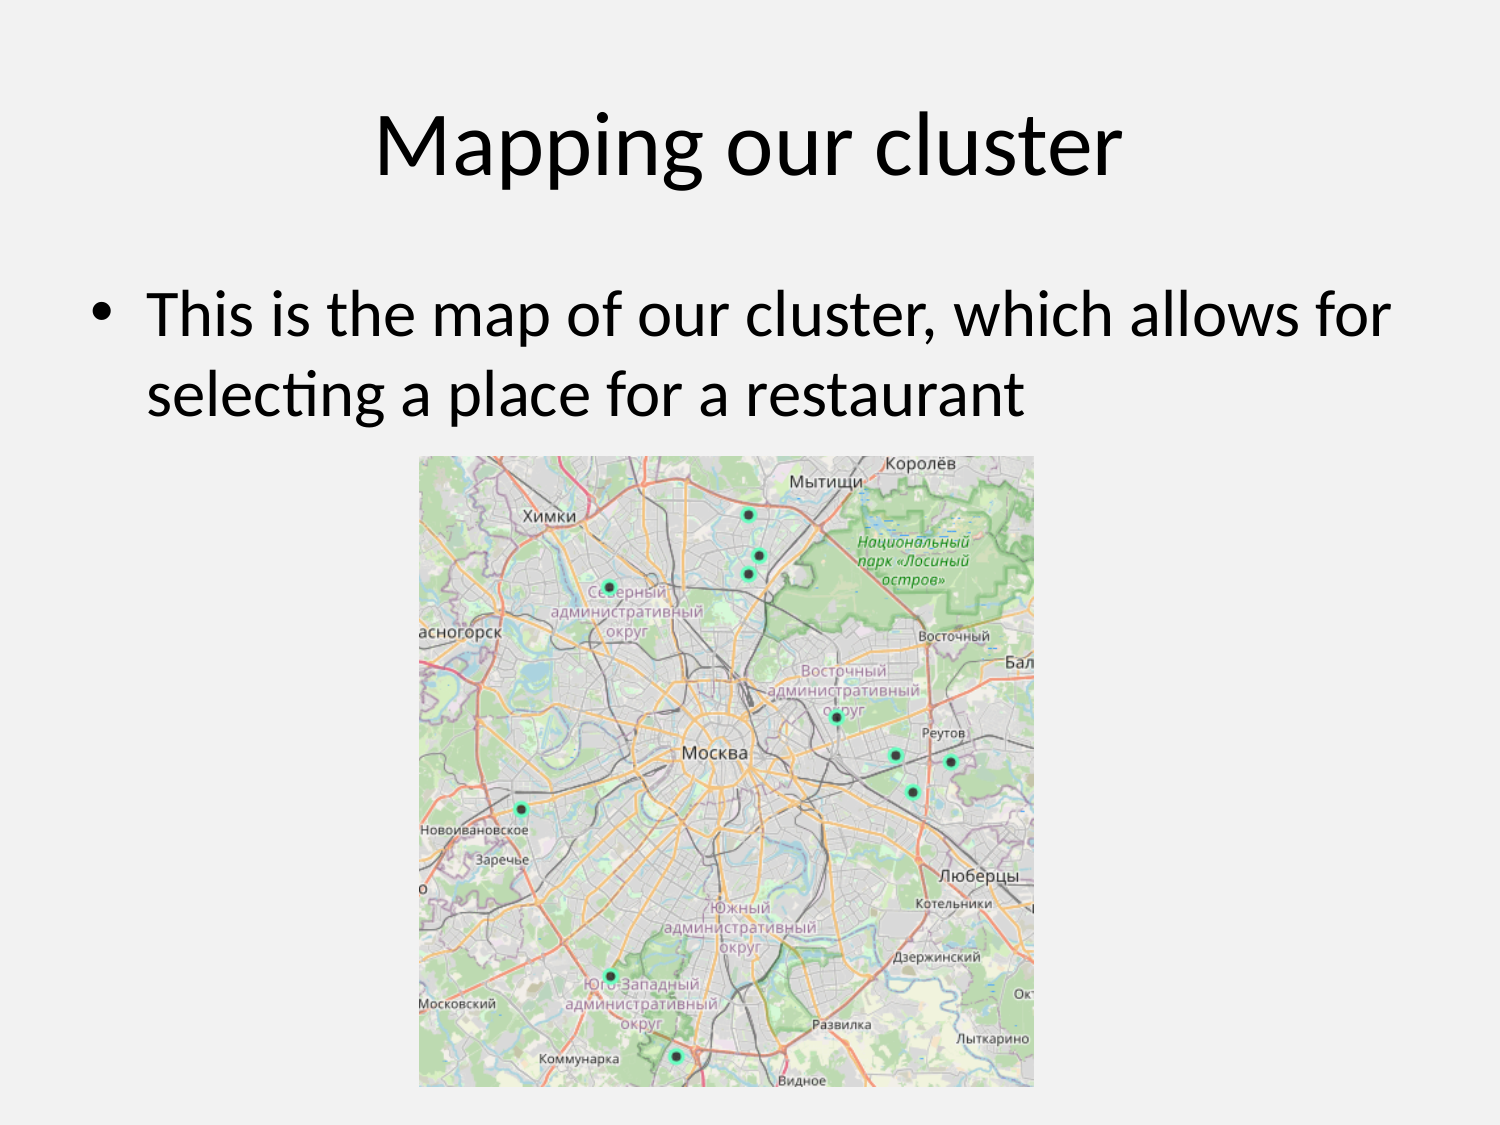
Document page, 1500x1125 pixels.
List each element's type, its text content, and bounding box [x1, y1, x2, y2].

title Mapping our cluster [75, 45, 1425, 233]
list This is the map of our cluster, which allows for selecting a place for a restaurant [75, 262, 1425, 1005]
picture [418, 455, 1034, 1087]
